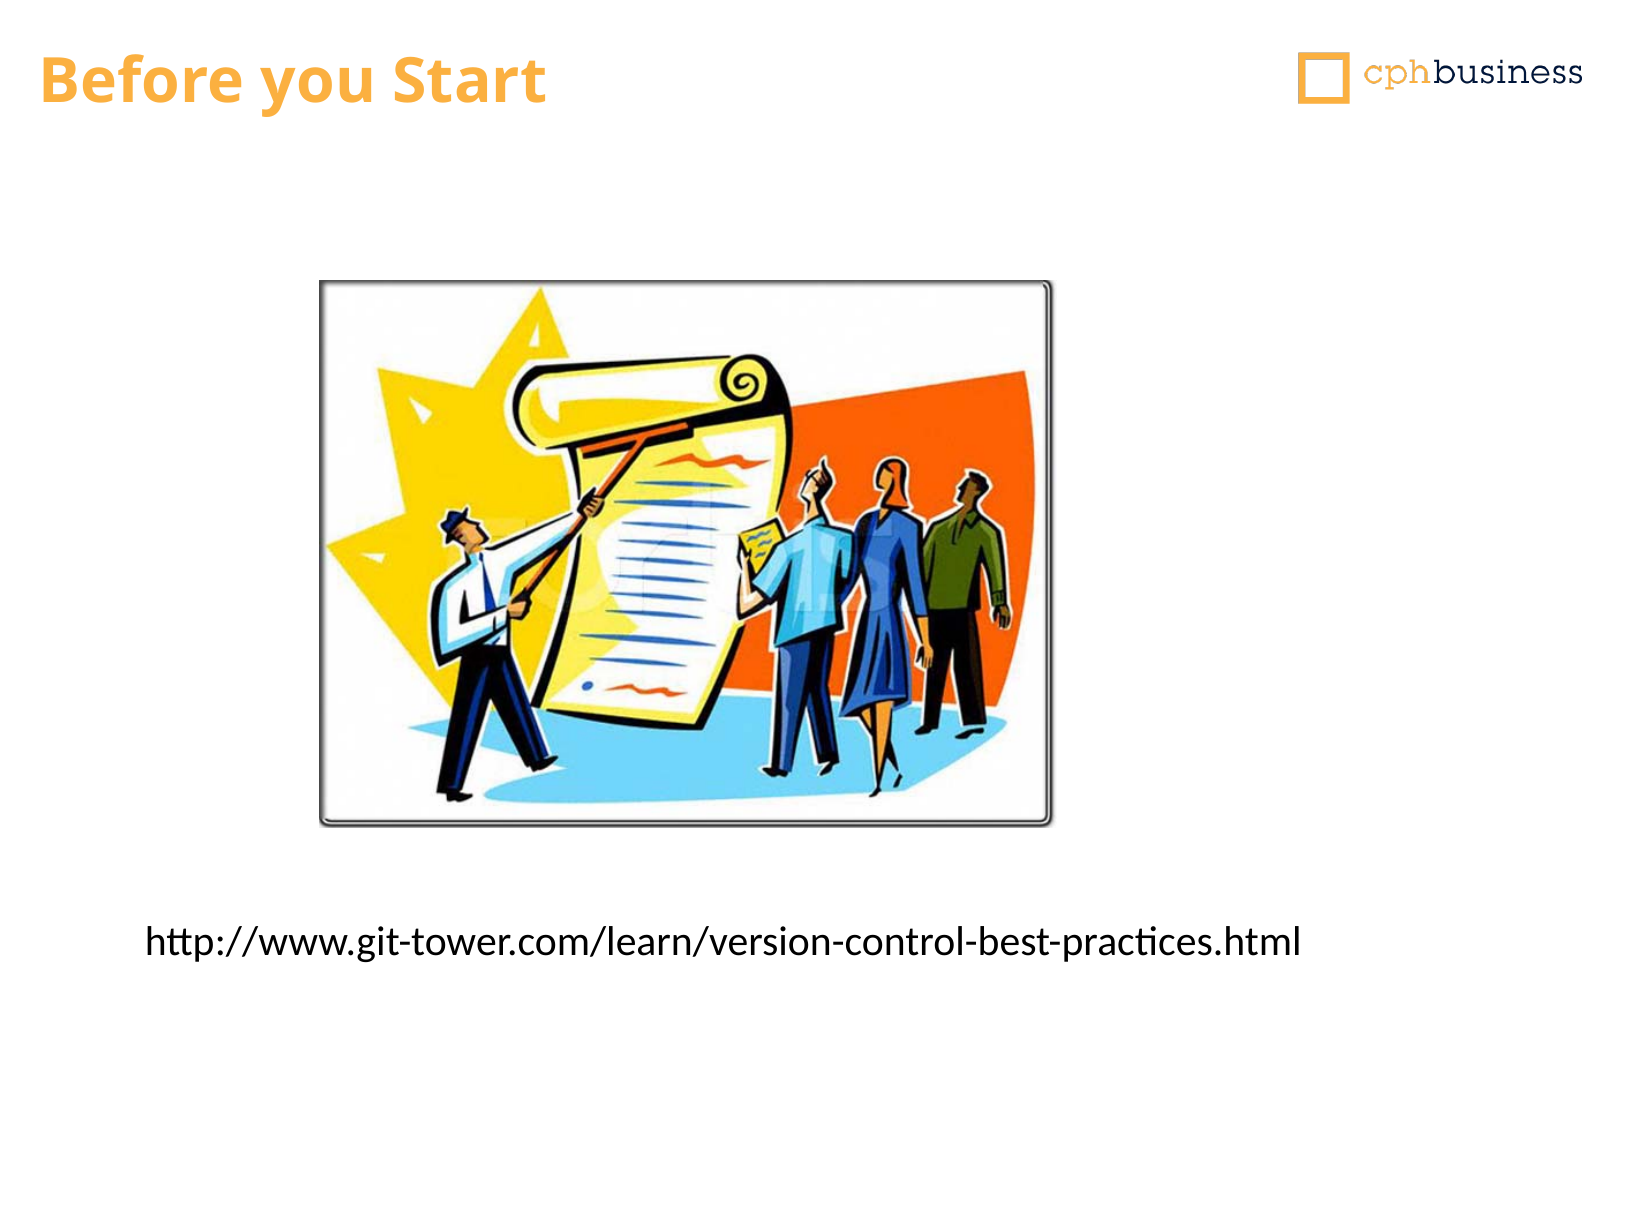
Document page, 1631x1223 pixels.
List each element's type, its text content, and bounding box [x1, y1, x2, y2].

title Before you Start [23, 32, 1358, 127]
text_box http://www.git-tower.com/learn/version-control-best-practices.html [130, 906, 1406, 972]
picture [318, 280, 1057, 829]
picture [1247, 1, 1631, 155]
